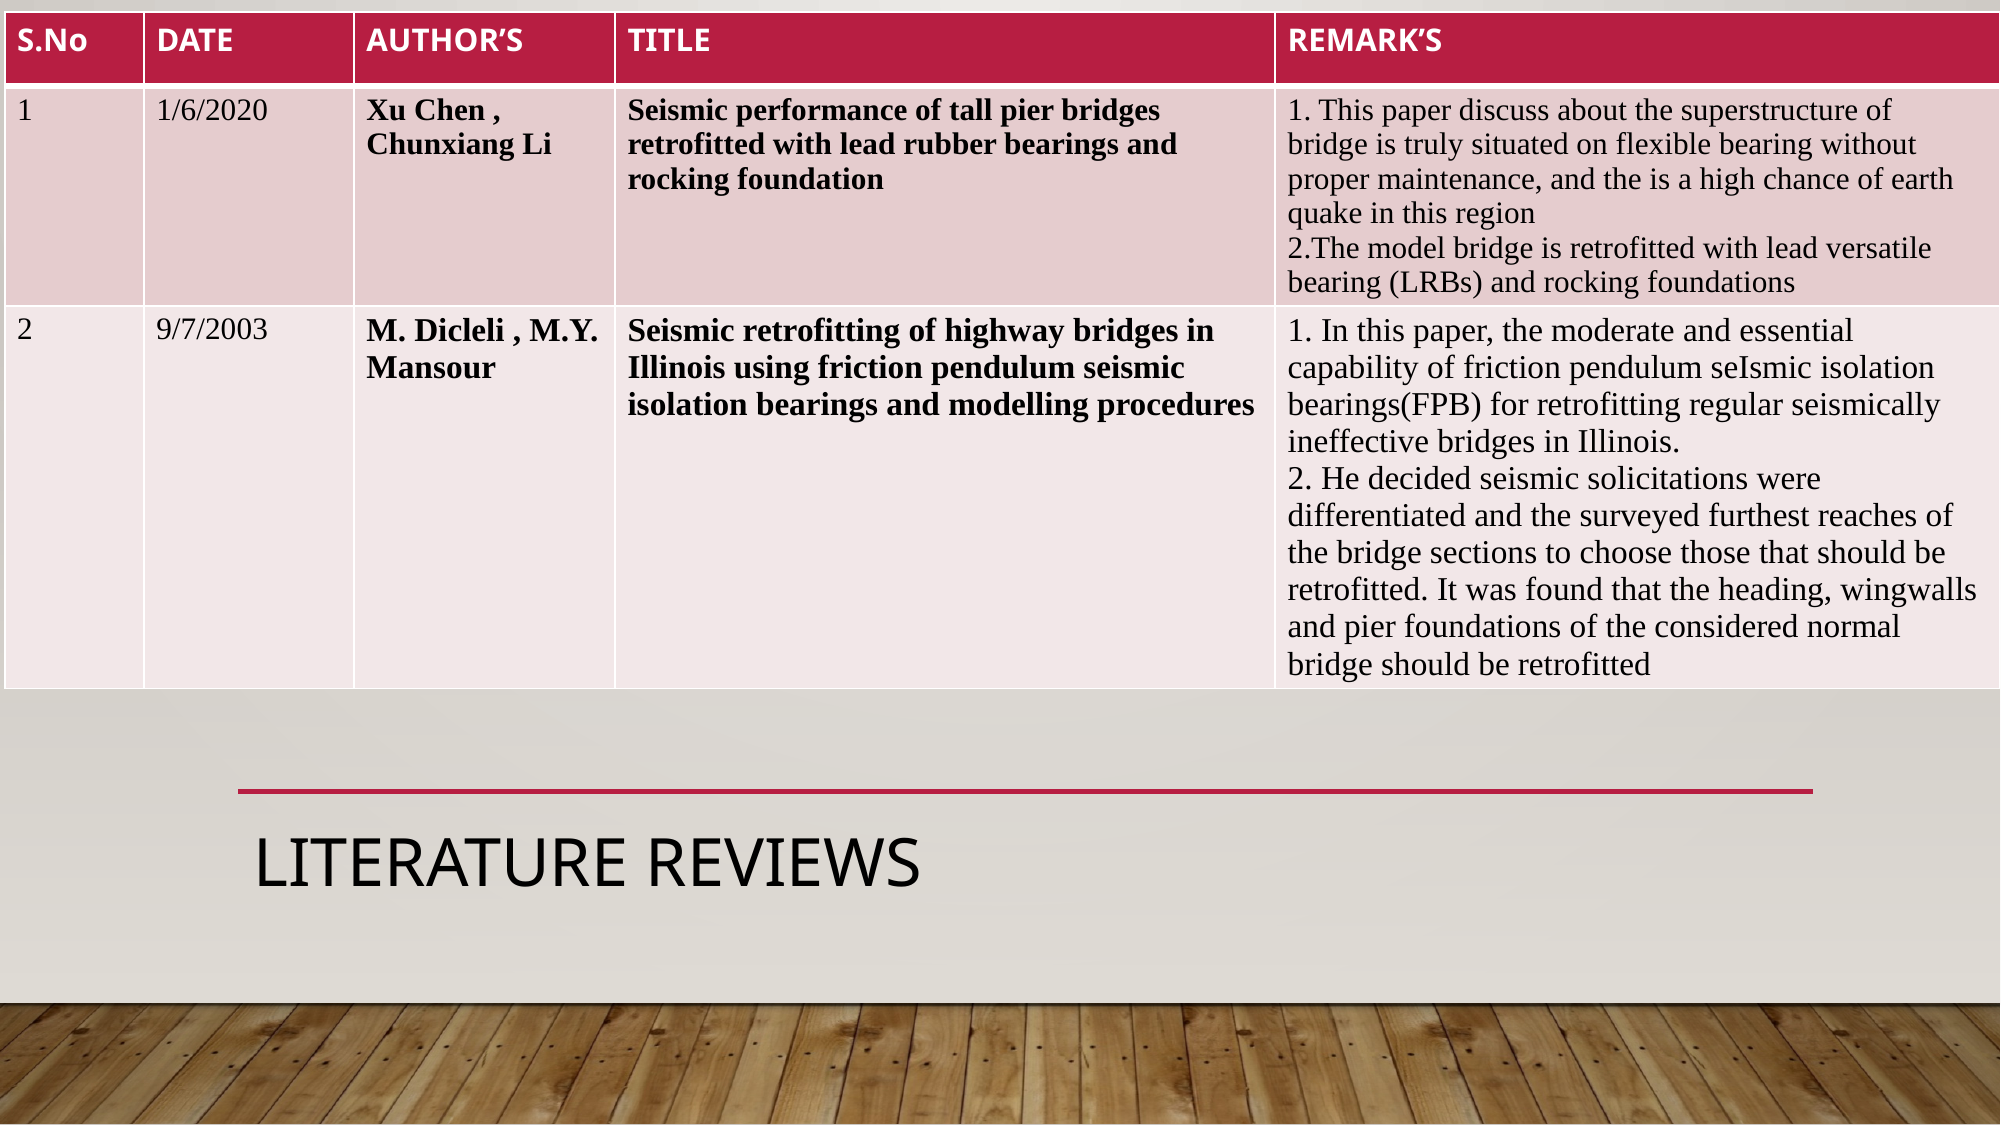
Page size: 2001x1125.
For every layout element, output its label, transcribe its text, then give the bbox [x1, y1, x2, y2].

picture [0, 1006, 2000, 1125]
table_cell 1. In this paper, the moderate and essential capability of friction pendulum seIsmic isolation bearings(FPB) for retrofitting regular seismically ineffective bridges in Illinois. 2. He decided seismic solicitations were differentiated and the surveyed furthest reaches of the bridge sections to choose those that should be retrofitted. It was found that the heading, wingwalls and pier foundations of the considered normal bridge should be retrofitted [1276, 307, 1999, 688]
table_cell Xu Chen , Chunxiang Li [355, 89, 614, 305]
table_cell 1. This paper discuss about the superstructure of bridge is truly situated on flexible bearing without proper maintenance, and the is a high chance of earth quake in this region 2.The model bridge is retrofitted with lead versatile bearing (LRBs) and rocking foundations [1276, 89, 1999, 305]
table_header AUTHOR’S [355, 13, 614, 83]
table_header S.No [6, 13, 143, 83]
text_box [0, 0, 2000, 330]
table_header TITLE [616, 13, 1274, 83]
table_cell M. Dicleli , M.Y. Mansour [355, 307, 614, 688]
text_box [0, 330, 2000, 1002]
table_header DATE [145, 13, 353, 83]
table_cell 1/6/2020 [145, 89, 353, 305]
table_cell 9/7/2003 [145, 307, 353, 688]
table_cell 1 [6, 89, 143, 305]
table_cell 2 [6, 307, 143, 688]
title Literature reviews [238, 821, 1814, 980]
table_header REMARK’S [1276, 13, 1999, 83]
table_cell Seismic performance of tall pier bridges retrofitted with lead rubber bearings and rocking foundation [616, 89, 1274, 305]
table_cell Seismic retrofitting of highway bridges in Illinois using friction pendulum seismic isolation bearings and modelling procedures [616, 307, 1274, 688]
